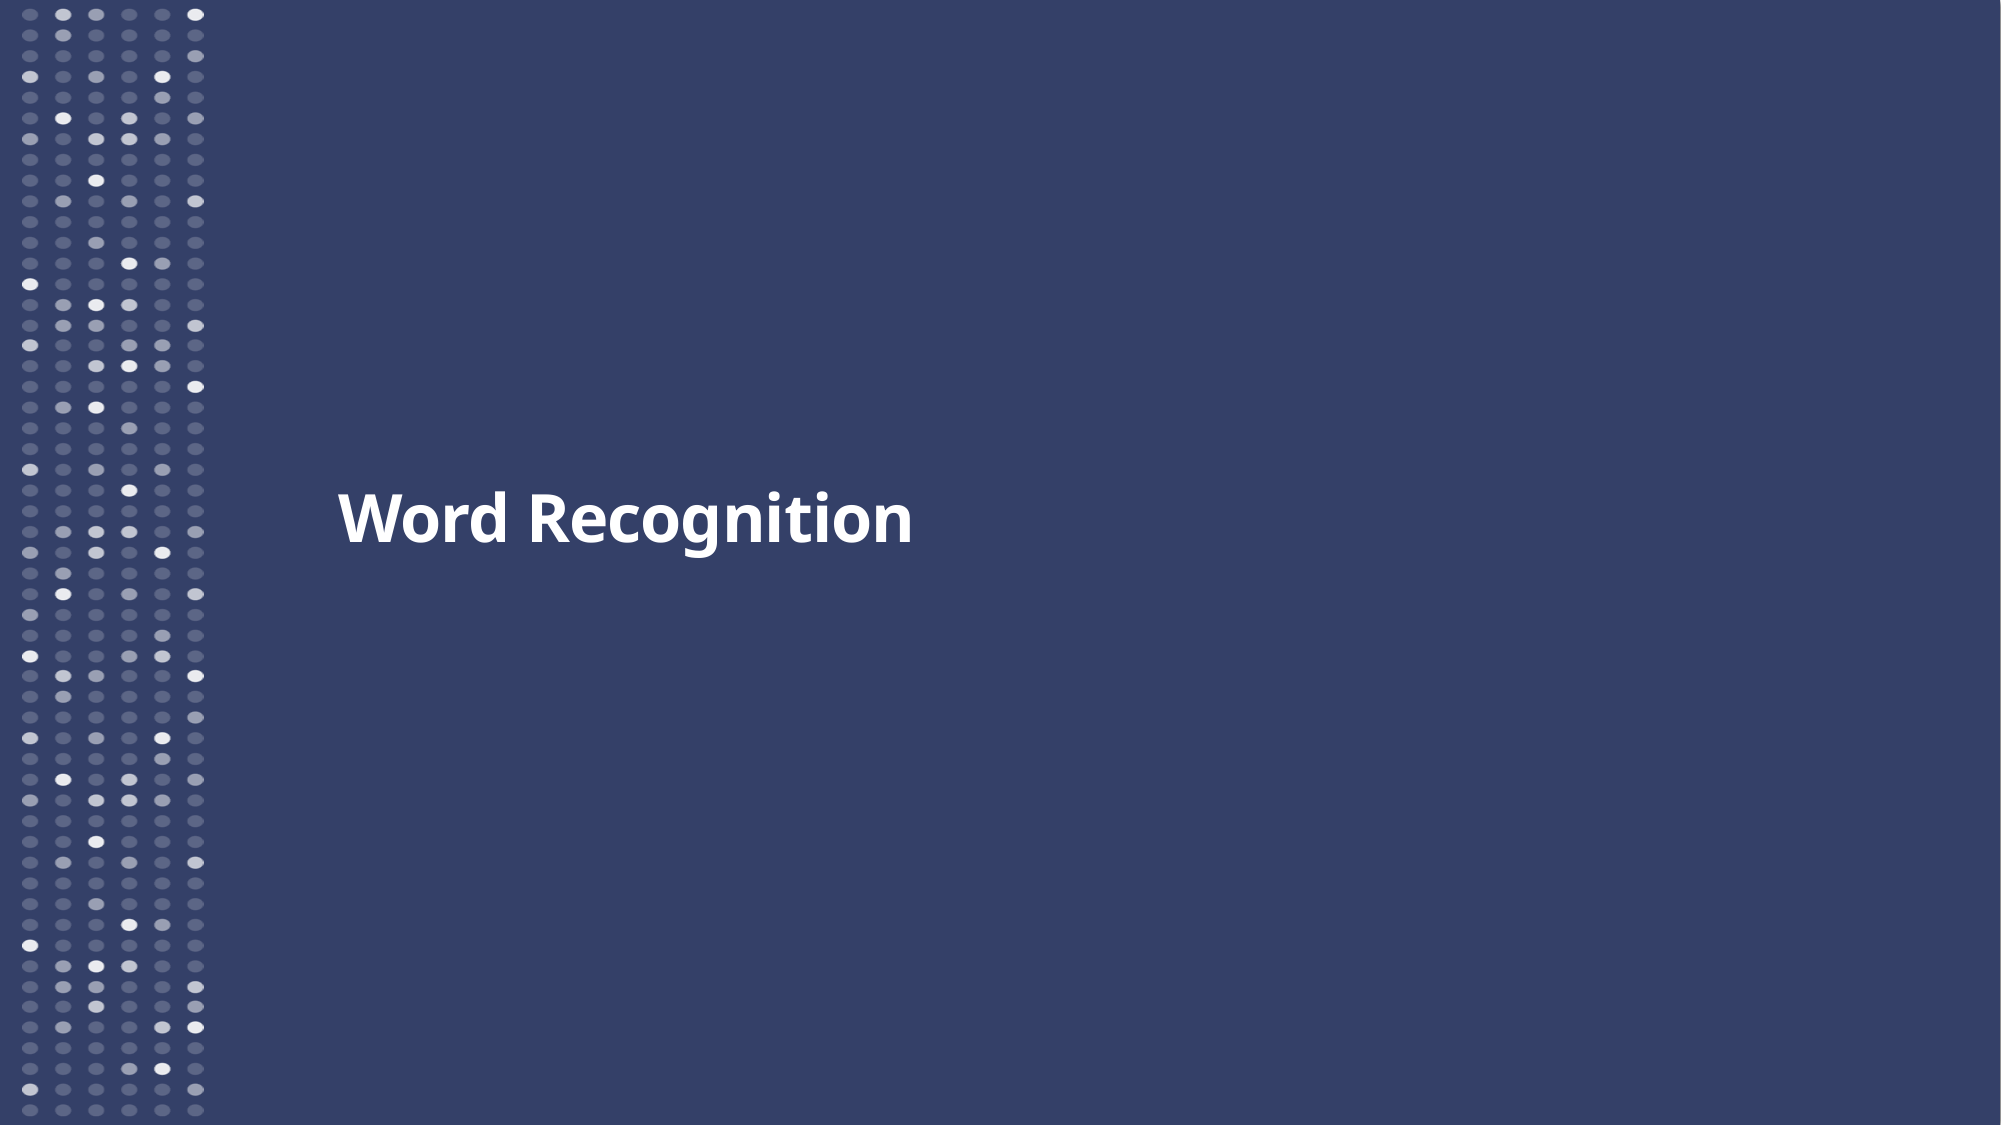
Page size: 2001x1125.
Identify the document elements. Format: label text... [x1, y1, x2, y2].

picture [22, 0, 204, 1125]
title Word Recognition [323, 353, 1892, 772]
